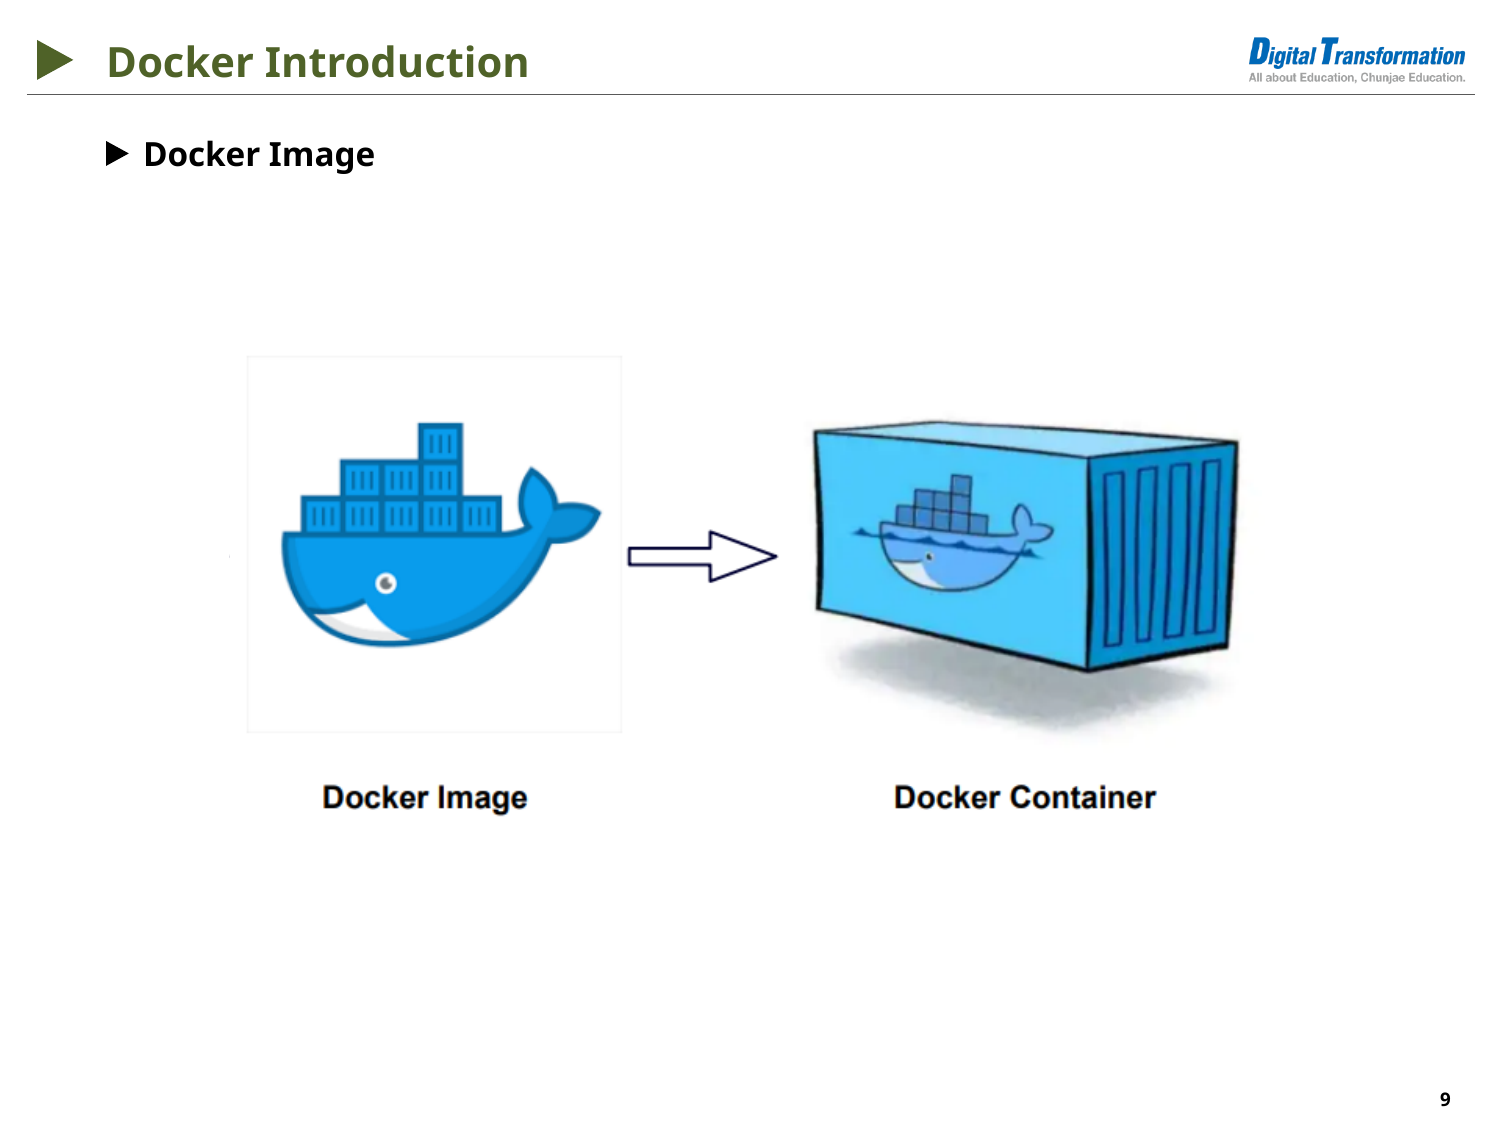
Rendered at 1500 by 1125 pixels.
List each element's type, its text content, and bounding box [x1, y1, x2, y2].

text_box Docker Introduction [106, 35, 1365, 85]
picture [228, 281, 1365, 882]
text_box [104, 139, 131, 168]
picture [1218, 7, 1492, 114]
text_box [34, 38, 76, 82]
text_box Docker Image [143, 129, 928, 178]
